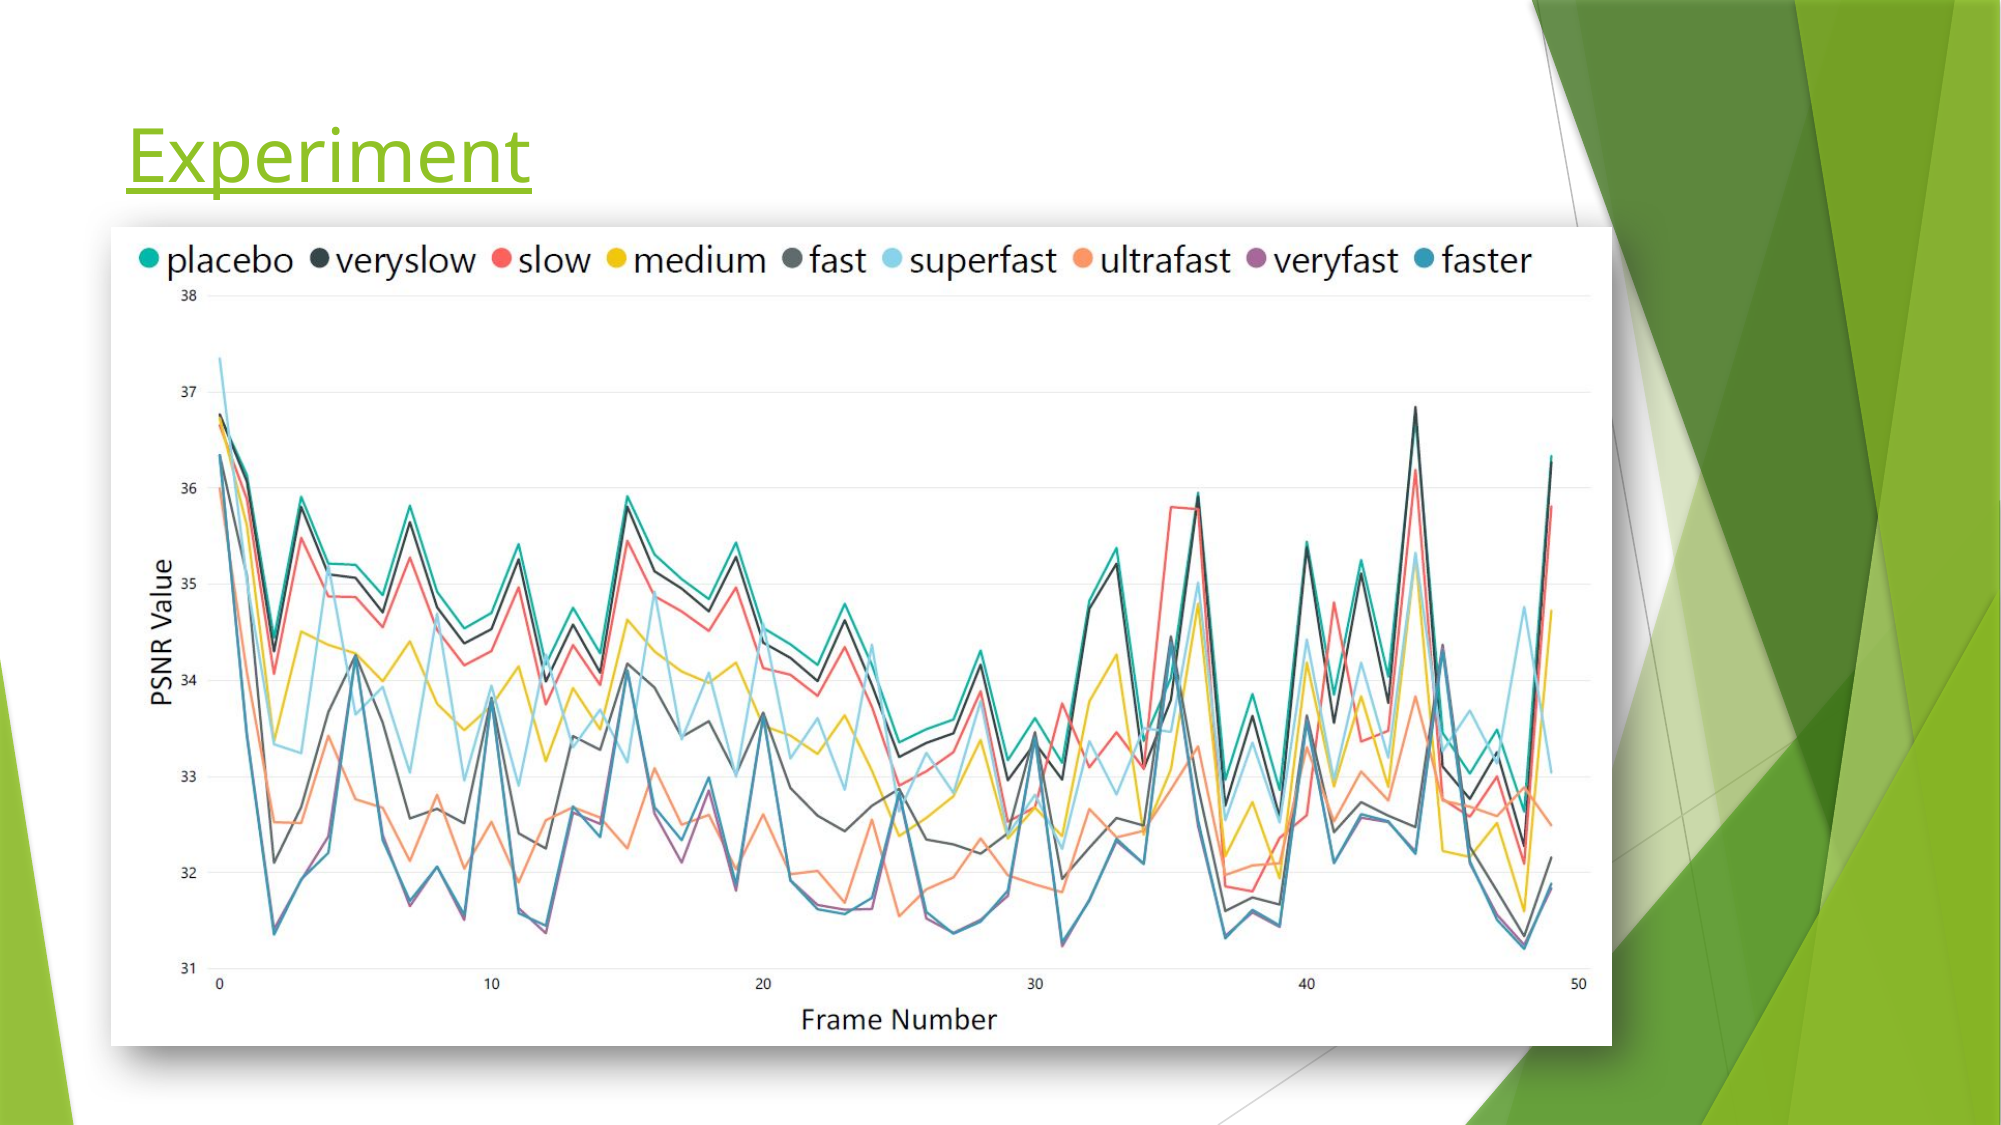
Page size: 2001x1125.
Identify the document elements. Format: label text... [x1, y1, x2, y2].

title Experiment [111, 99, 1522, 225]
picture [110, 227, 1613, 1046]
